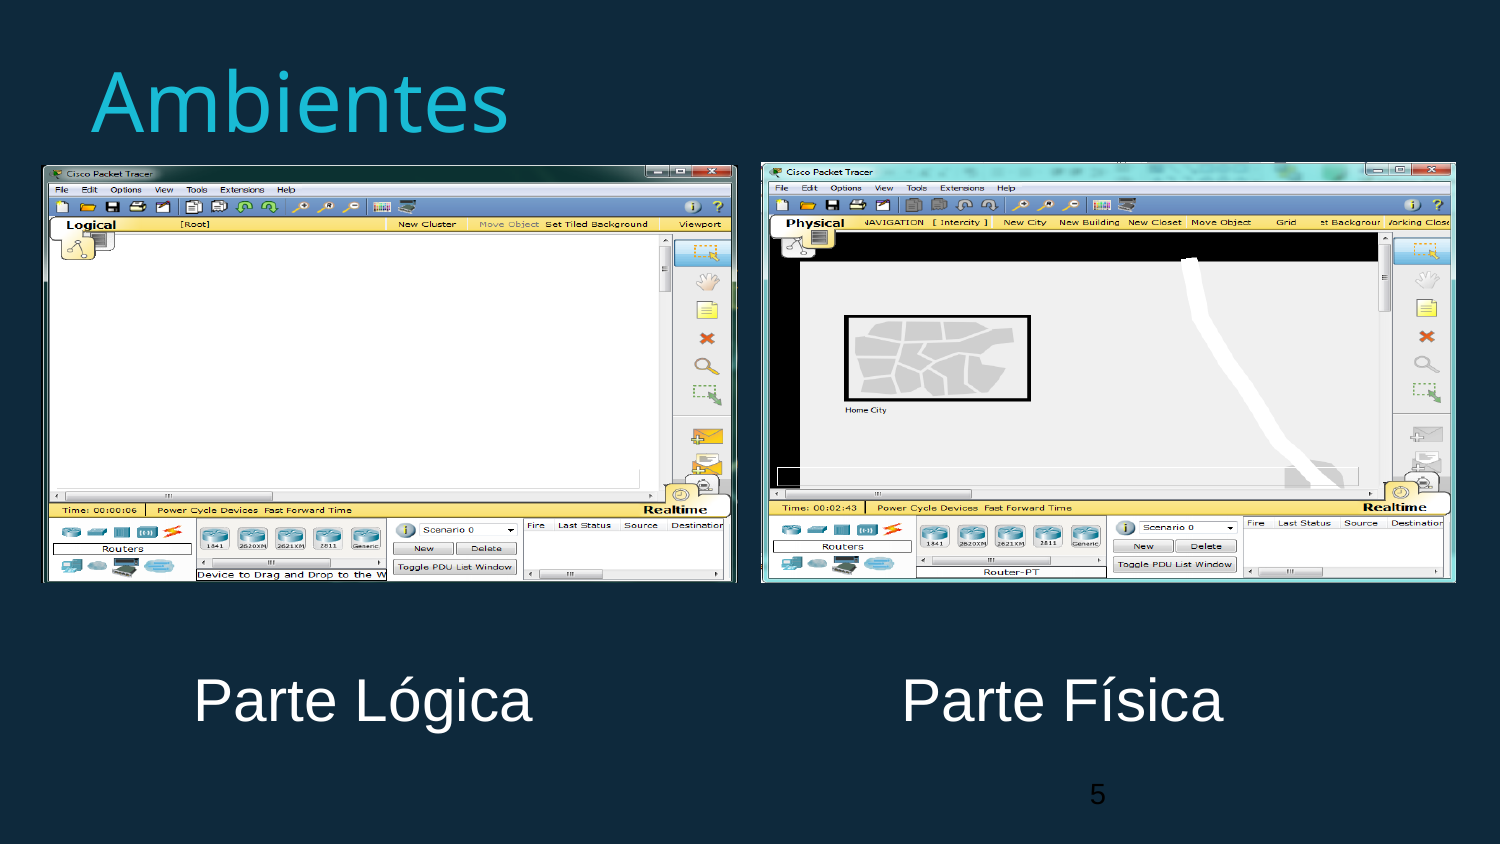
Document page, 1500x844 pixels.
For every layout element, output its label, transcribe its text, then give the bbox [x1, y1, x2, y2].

picture [761, 161, 1456, 584]
picture [40, 164, 738, 584]
slide_number 5 [1074, 768, 1425, 827]
title Ambientes [76, 23, 1427, 164]
text_box Parte Física [869, 653, 1240, 741]
text_box Parte Lógica [161, 653, 549, 741]
